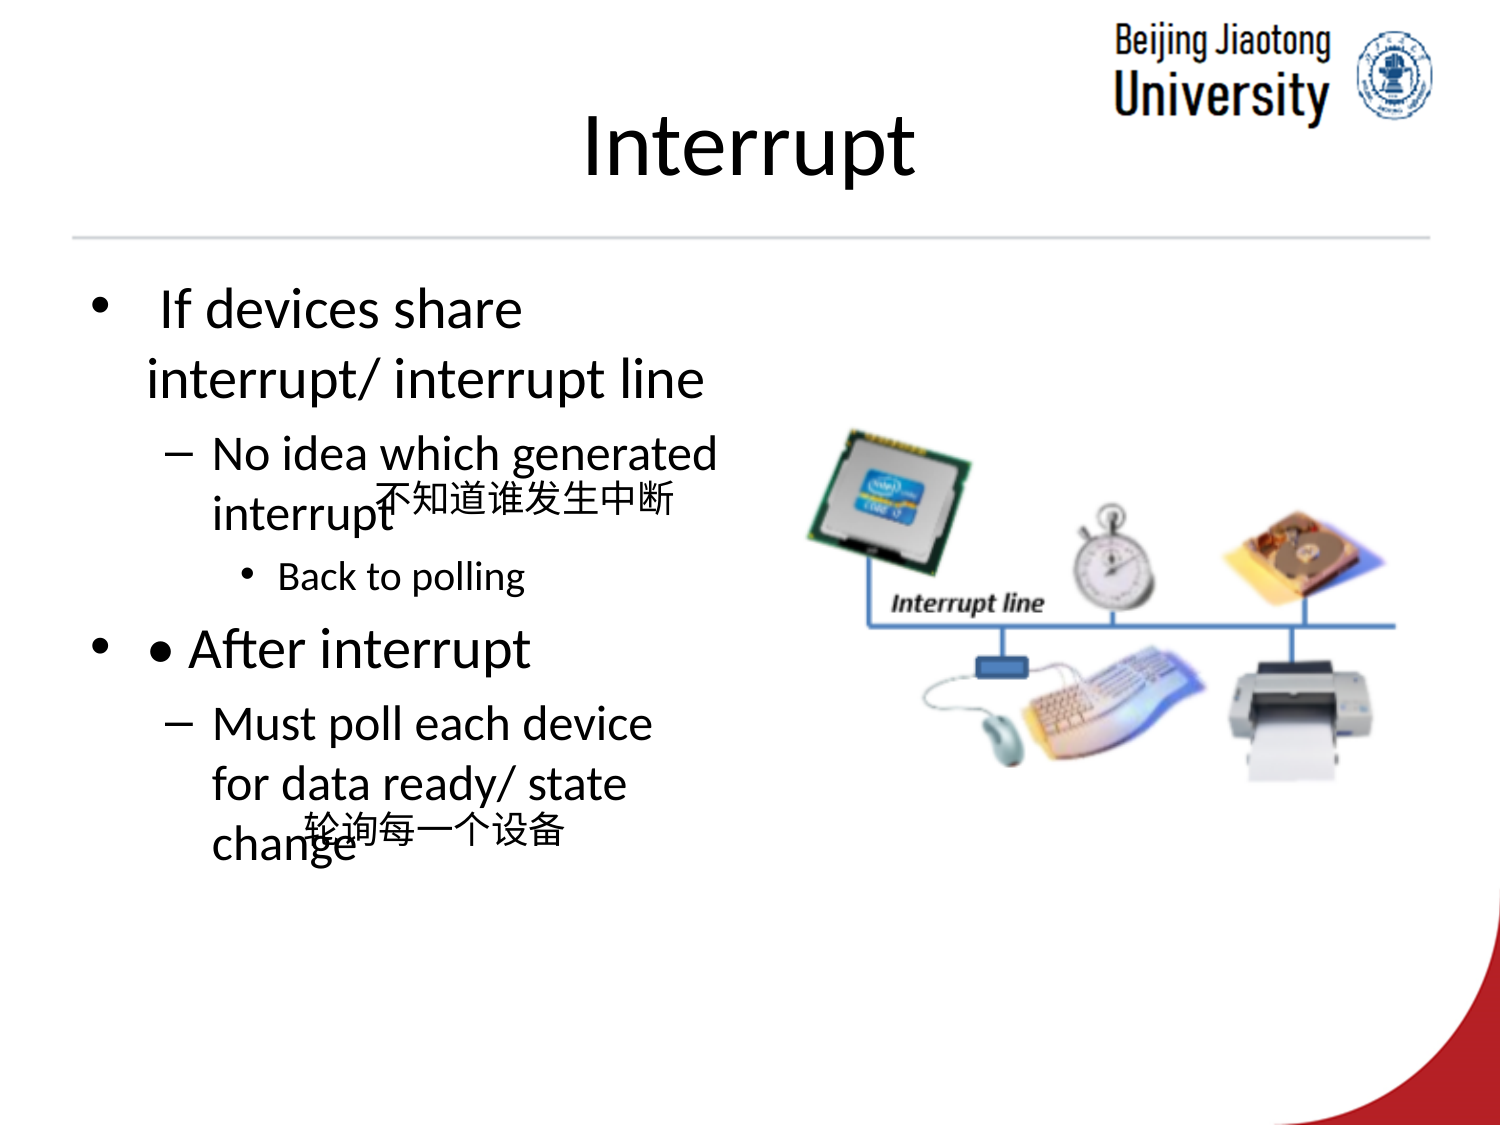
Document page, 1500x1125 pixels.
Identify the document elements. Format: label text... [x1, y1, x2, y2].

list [785, 412, 1400, 788]
picture [0, 0, 1500, 1125]
text_box 轮询每一个设备 [289, 798, 689, 859]
list If devices share interrupt/ interrupt line No idea which generated interrupt Back to polling • After interrupt Must poll each device for data ready/ state change [75, 262, 738, 1005]
title Interrupt [75, 45, 1425, 233]
text_box 不知道谁发生中断 [360, 467, 742, 528]
